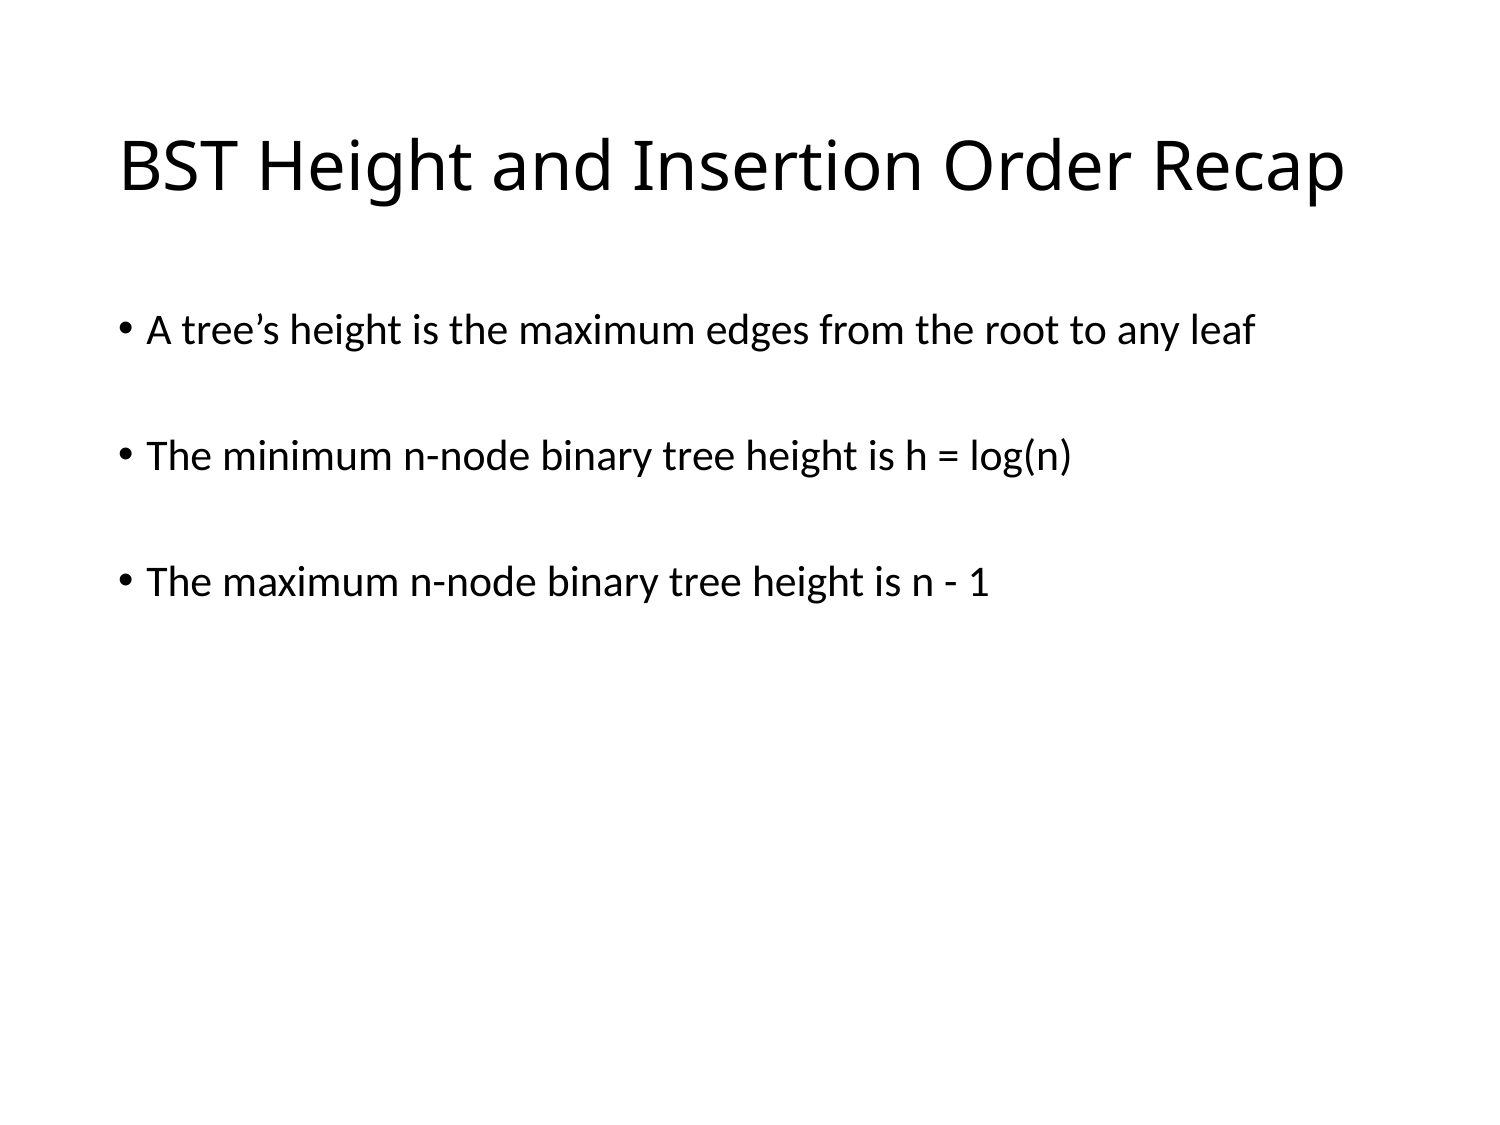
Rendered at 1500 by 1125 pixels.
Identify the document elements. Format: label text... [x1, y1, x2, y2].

list A tree’s height is the maximum edges from the root to any leaf The minimum n-node binary tree height is h = log(n) The maximum n-node binary tree height is n - 1 [103, 299, 1397, 1014]
title BST Height and Insertion Order Recap [103, 59, 1397, 278]
